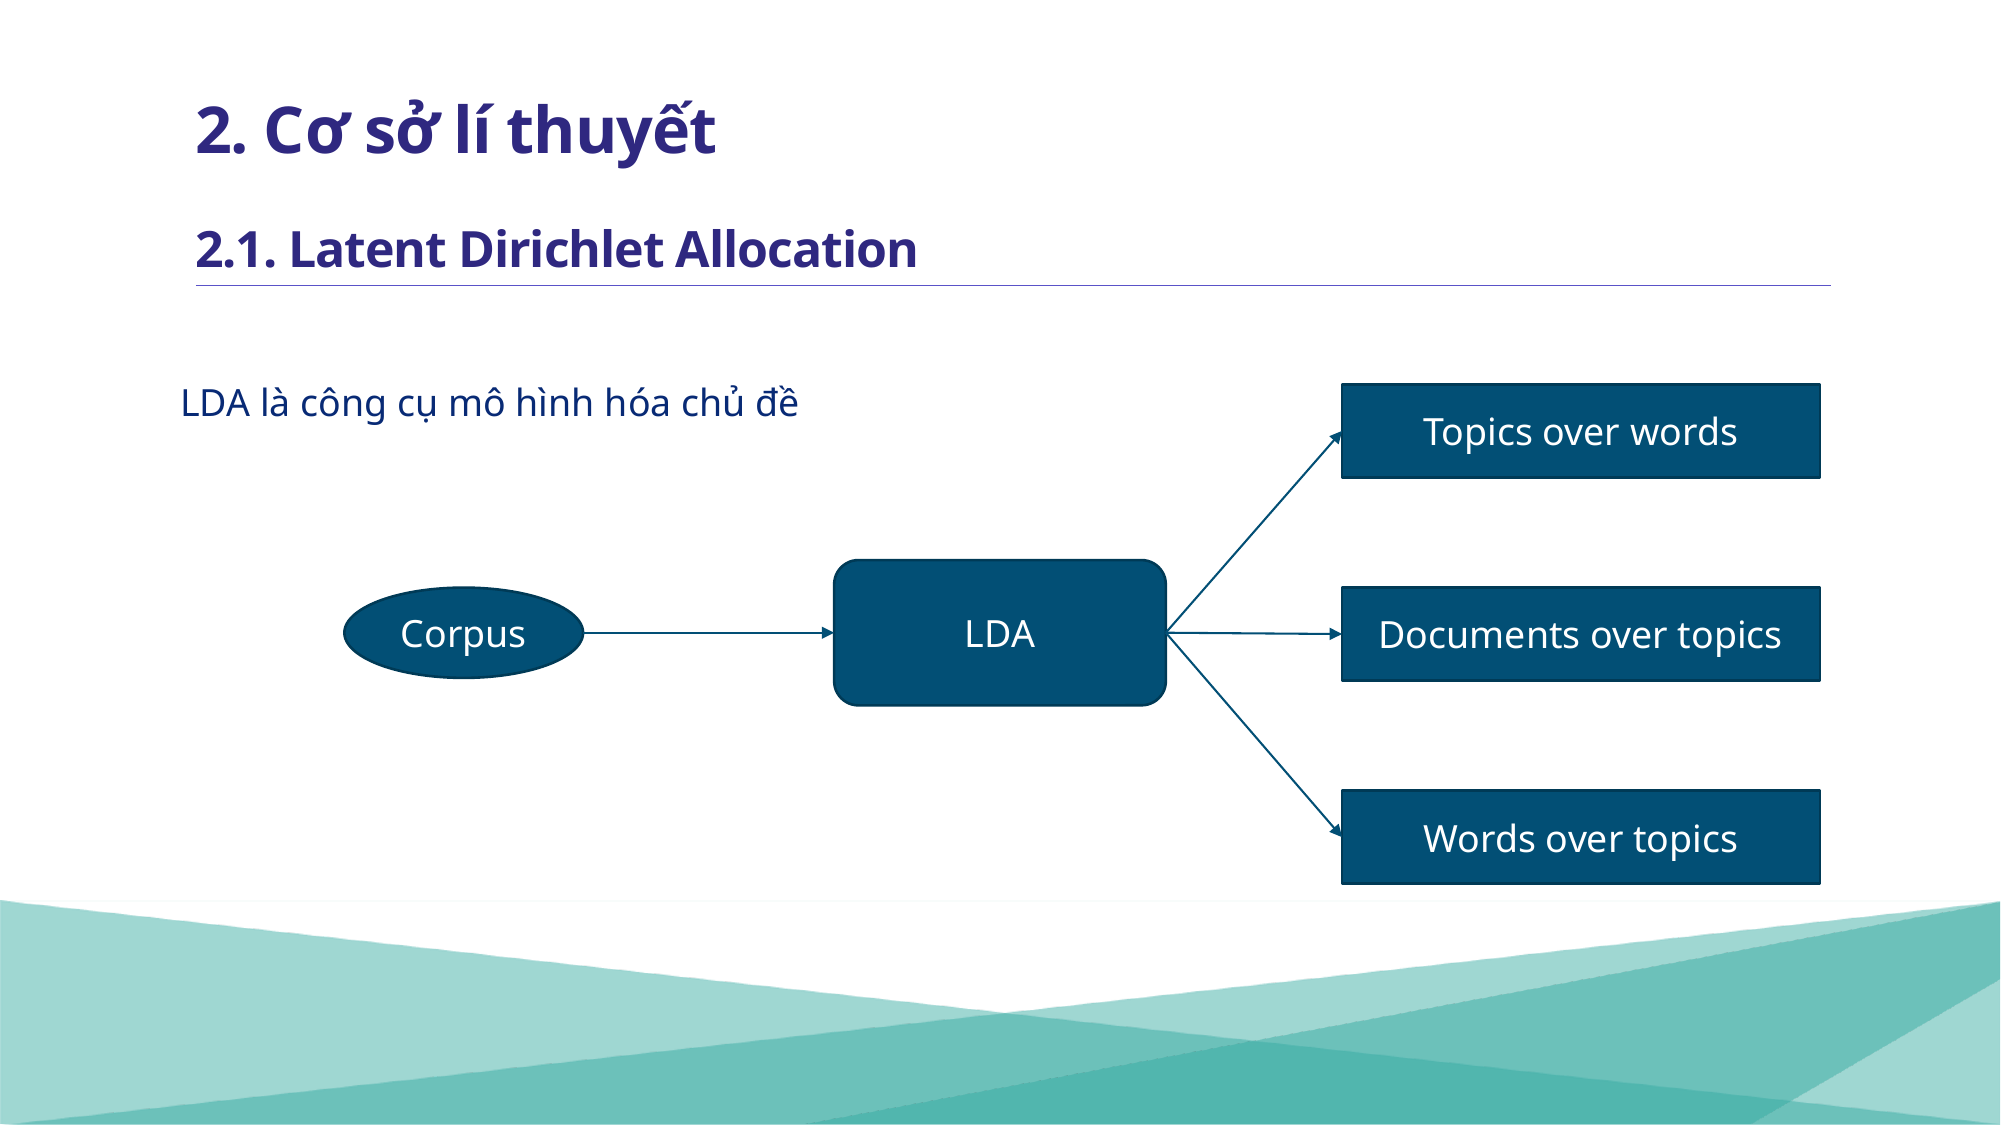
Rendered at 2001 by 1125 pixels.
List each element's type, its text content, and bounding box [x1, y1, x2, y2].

text_box Topics over words [1341, 383, 1821, 479]
title 2. Cơ sở lí thuyết 2.1. Latent Dirichlet Allocation [180, 47, 1830, 285]
picture [0, 900, 2001, 1125]
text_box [1165, 641, 1343, 838]
text_box LDA [832, 558, 1162, 707]
text_box Words over topics [1341, 789, 1821, 885]
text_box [1165, 430, 1343, 634]
list LDA là công cụ mô hình hóa chủ đề [180, 302, 1830, 963]
text_box Corpus [343, 586, 585, 680]
text_box Documents over topics [1350, 586, 1821, 682]
